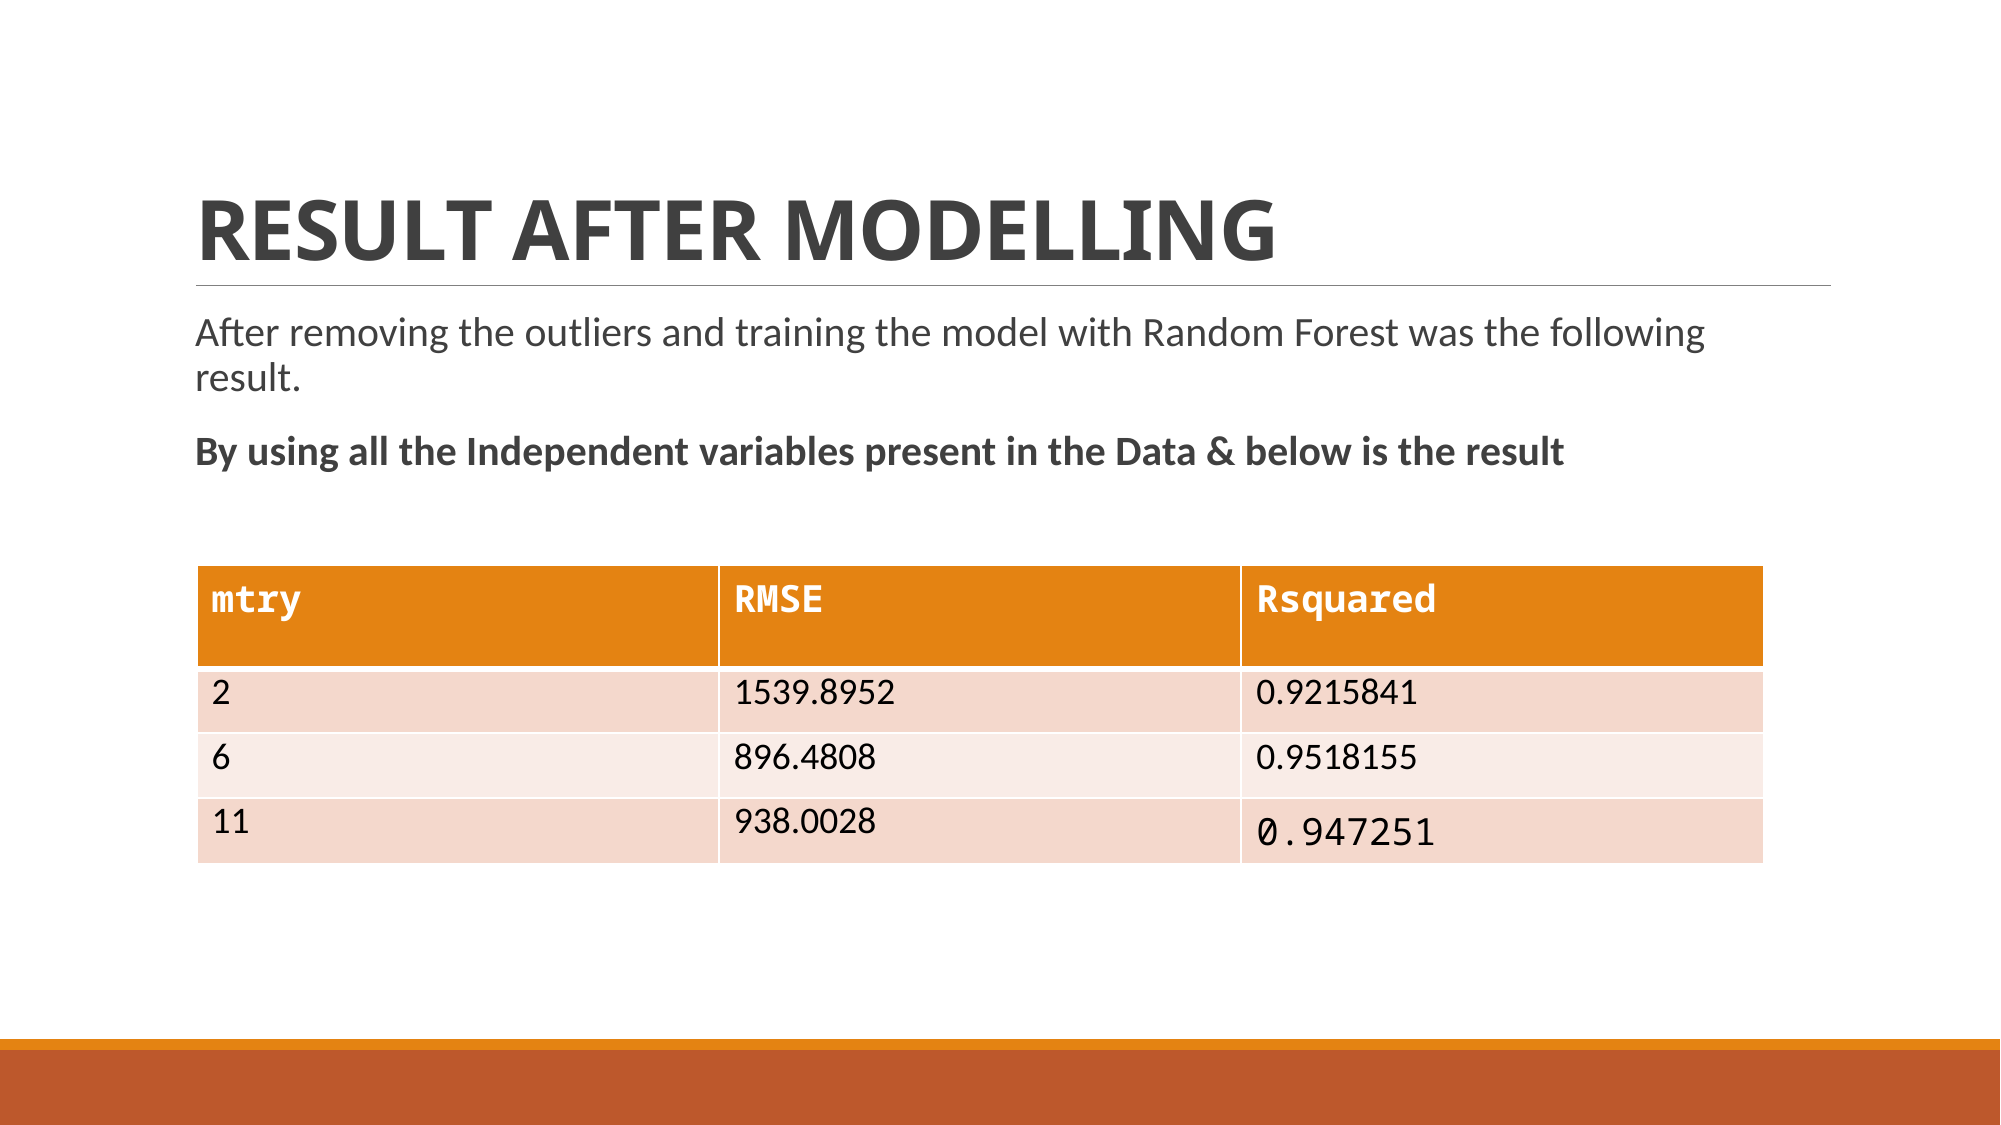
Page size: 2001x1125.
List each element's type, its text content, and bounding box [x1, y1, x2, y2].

table_header Rsquared [1242, 566, 1763, 666]
table_header mtry [198, 566, 718, 666]
list After removing the outliers and training the model with Random Forest was the following result. By using all the Independent variables present in the Data & below is the result [180, 302, 1830, 963]
table_header RMSE [720, 566, 1240, 666]
table_cell 896.4808 [720, 734, 1240, 797]
table_cell 2 [198, 672, 718, 732]
table_cell 938.0028 [720, 799, 1240, 863]
table_cell 6 [198, 734, 718, 797]
table_cell 0.947251 [1242, 799, 1763, 863]
table_cell 0.9518155 [1242, 734, 1763, 797]
table_cell 11 [198, 799, 718, 863]
table_cell 0.9215841 [1242, 672, 1763, 732]
table_cell 1539.8952 [720, 672, 1240, 732]
title RESULT AFTER MODELLING [180, 47, 1830, 285]
